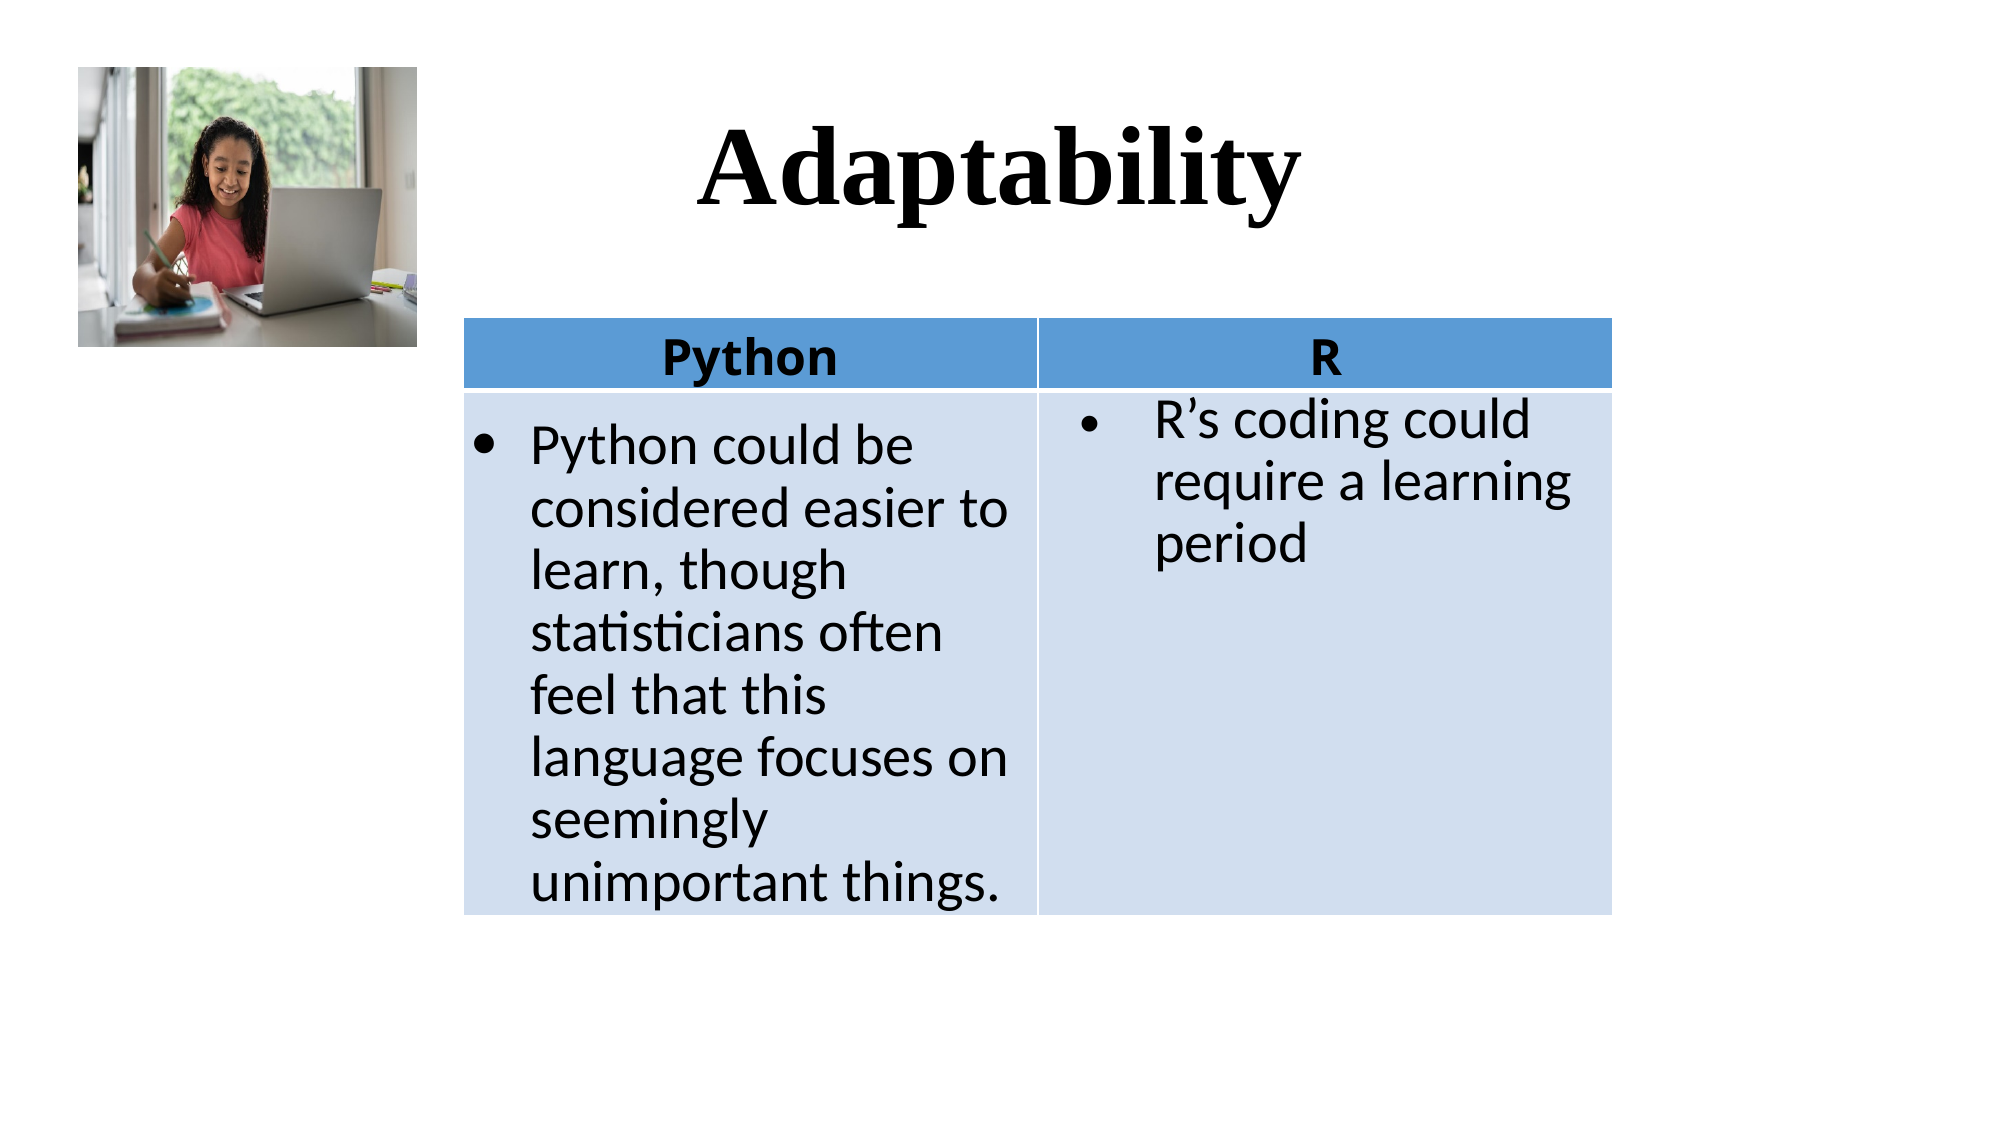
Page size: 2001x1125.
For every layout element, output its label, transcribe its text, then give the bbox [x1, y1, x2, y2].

table_header R [1039, 318, 1612, 388]
table_header Python [464, 318, 1037, 388]
table_cell Python could be considered easier to learn, though statisticians often feel that this language focuses on seemingly unimportant things. [464, 393, 1037, 915]
table_cell R’s coding could require a learning period [1039, 393, 1612, 915]
picture [78, 67, 417, 347]
title Adaptability [137, 59, 1863, 278]
